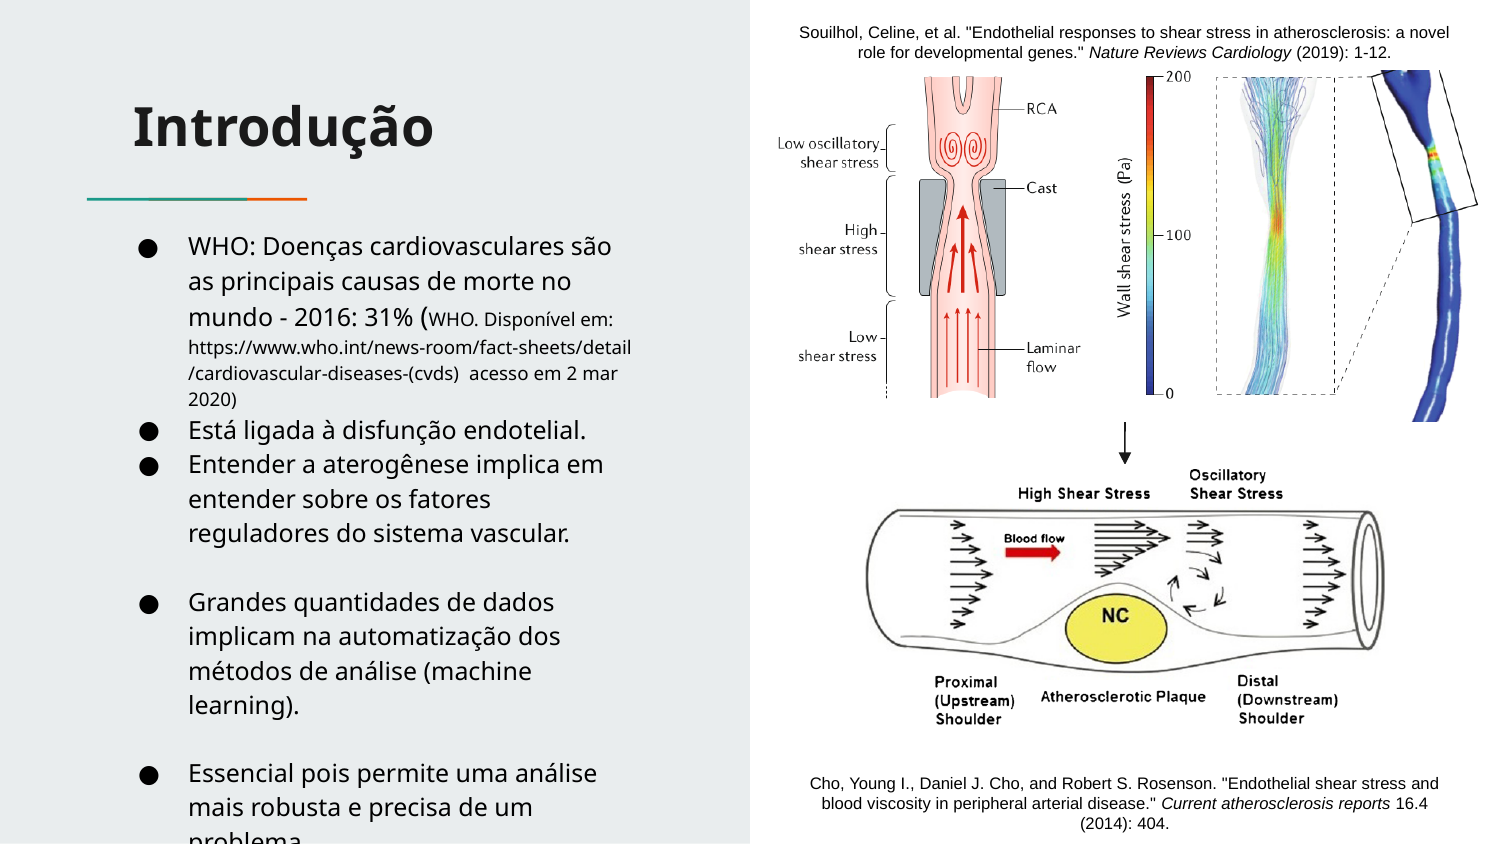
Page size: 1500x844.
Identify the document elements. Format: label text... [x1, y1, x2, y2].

text_box Souilhol, Celine, et al. "Endothelial responses to shear stress in atherosclerosis: a novel role for developmental genes." Nature Reviews Cardiology (2019): 1-12. [781, 6, 1469, 68]
picture [847, 464, 1402, 730]
picture [763, 69, 1487, 423]
text_box Cho, Young I., Daniel J. Cho, and Robert S. Rosenson. "Endothelial shear stress and blood viscosity in peripheral arterial disease." Current atherosclerosis reports 16.4 (2014): 404. [781, 757, 1469, 844]
list WHO: Doenças cardiovasculares são as principais causas de morte no mundo - 2016: 31% (WHO. Disponível em: https://www.who.int/news-room/fact-sheets/detail/cardiovascular-diseases-(cvds) acesso em 2 mar 2020) Está ligada à disfunção endotelial. Entender a aterogênese implica em entender sobre os fatores reguladores do sistema vascular. Grandes quantidades de dados implicam na automatização dos métodos de análise (machine learning). Essencial pois permite uma análise mais robusta e precisa de um problema. [98, 211, 652, 799]
title Introdução [118, 77, 661, 179]
